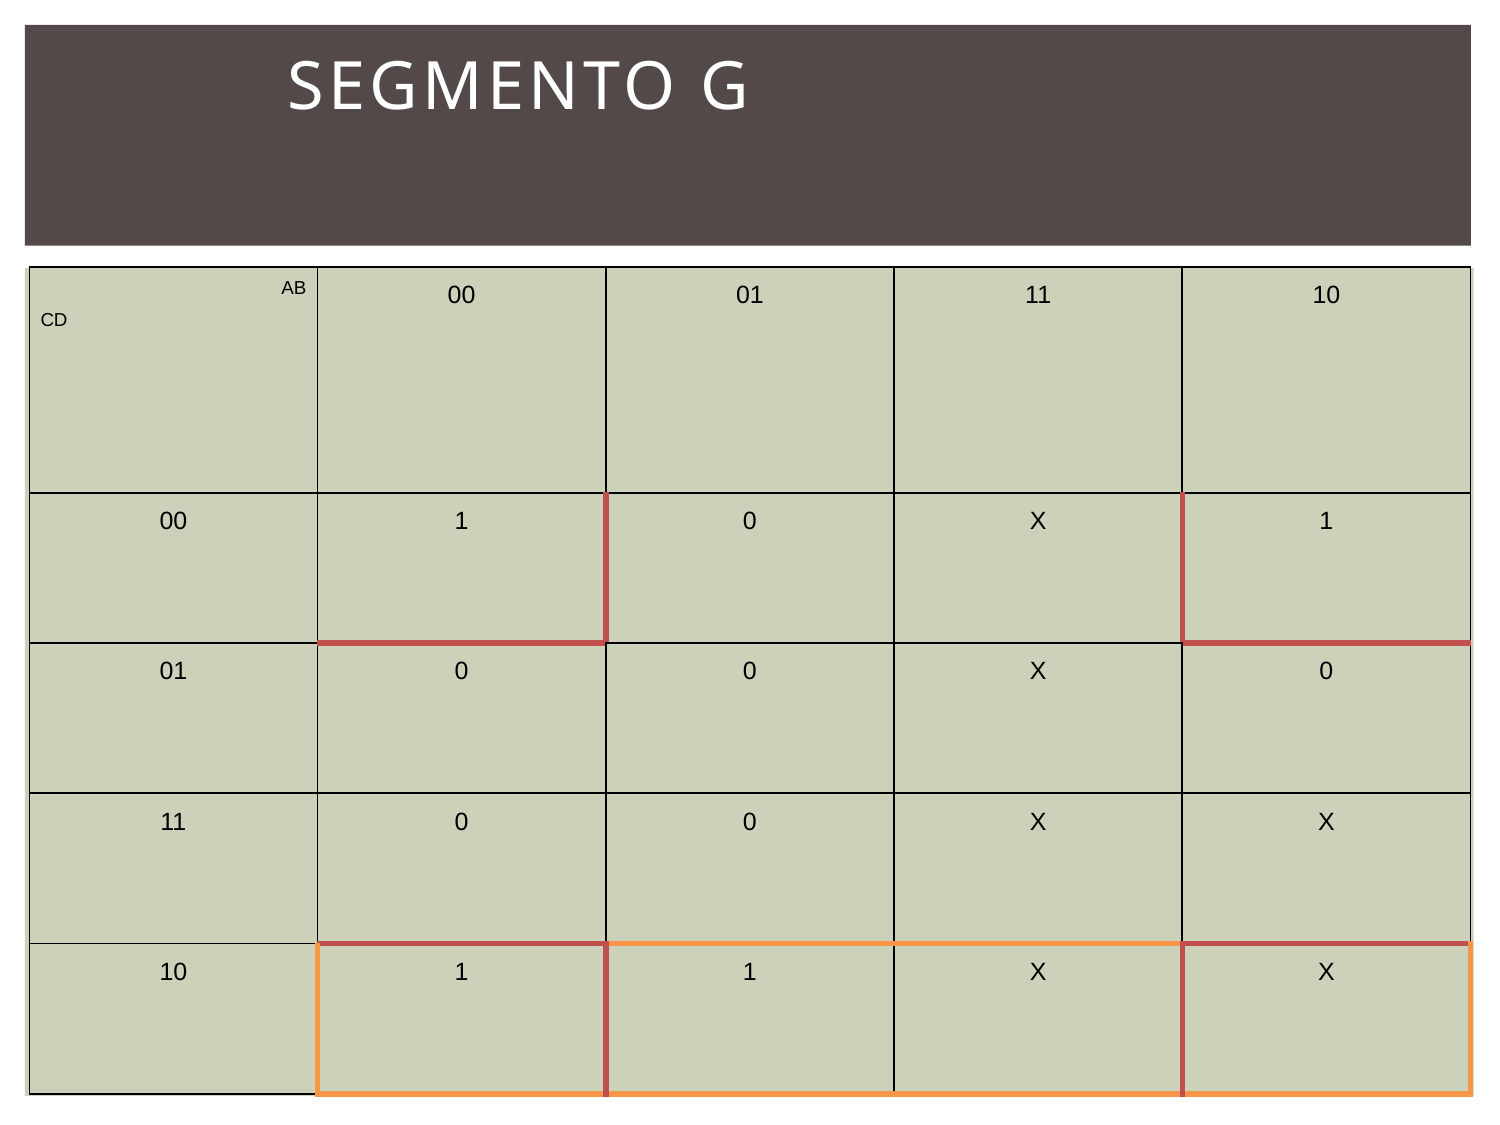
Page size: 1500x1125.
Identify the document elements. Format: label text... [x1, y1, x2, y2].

table_cell 0 [607, 644, 893, 792]
table_cell 0 [1183, 646, 1470, 792]
table_cell X [895, 794, 1181, 941]
table_cell 0 [318, 646, 605, 792]
table_cell 0 [318, 794, 605, 941]
table_cell 01 [30, 644, 317, 792]
table_header 01 [607, 268, 893, 492]
table_cell 1 [318, 494, 603, 640]
table_cell X [1183, 794, 1470, 941]
table_header AB CD [30, 268, 317, 492]
table_cell X [1185, 946, 1468, 1091]
table_cell 10 [30, 944, 315, 1093]
table_cell X [895, 644, 1181, 792]
table_cell 0 [607, 794, 893, 941]
table_cell 1 [1185, 494, 1470, 640]
table_header 10 [1183, 268, 1470, 492]
table_cell 00 [30, 494, 317, 642]
table_cell 1 [320, 946, 603, 1091]
table_cell 1 [609, 946, 893, 1091]
table_cell X [895, 946, 1180, 1091]
table_header 11 [895, 268, 1181, 492]
table_header 00 [318, 268, 605, 492]
table_cell 11 [30, 794, 317, 943]
table_cell X [895, 494, 1180, 642]
table_cell 0 [609, 494, 893, 642]
